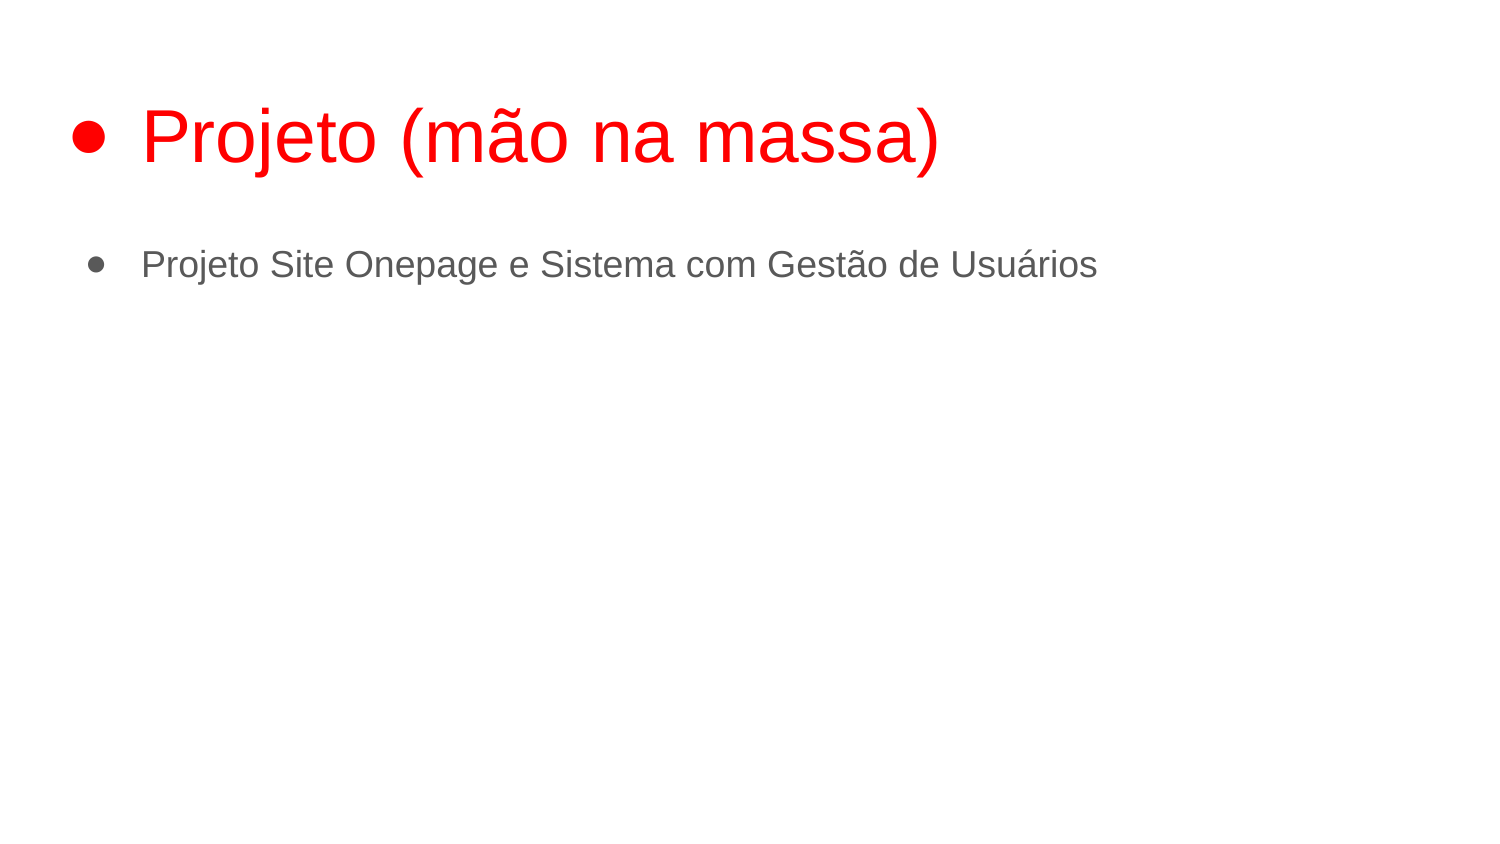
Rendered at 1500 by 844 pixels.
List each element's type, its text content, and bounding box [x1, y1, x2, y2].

list Projeto Site Onepage e Sistema com Gestão de Usuários [51, 218, 1449, 744]
title Projeto (mão na massa) [51, 72, 1449, 218]
